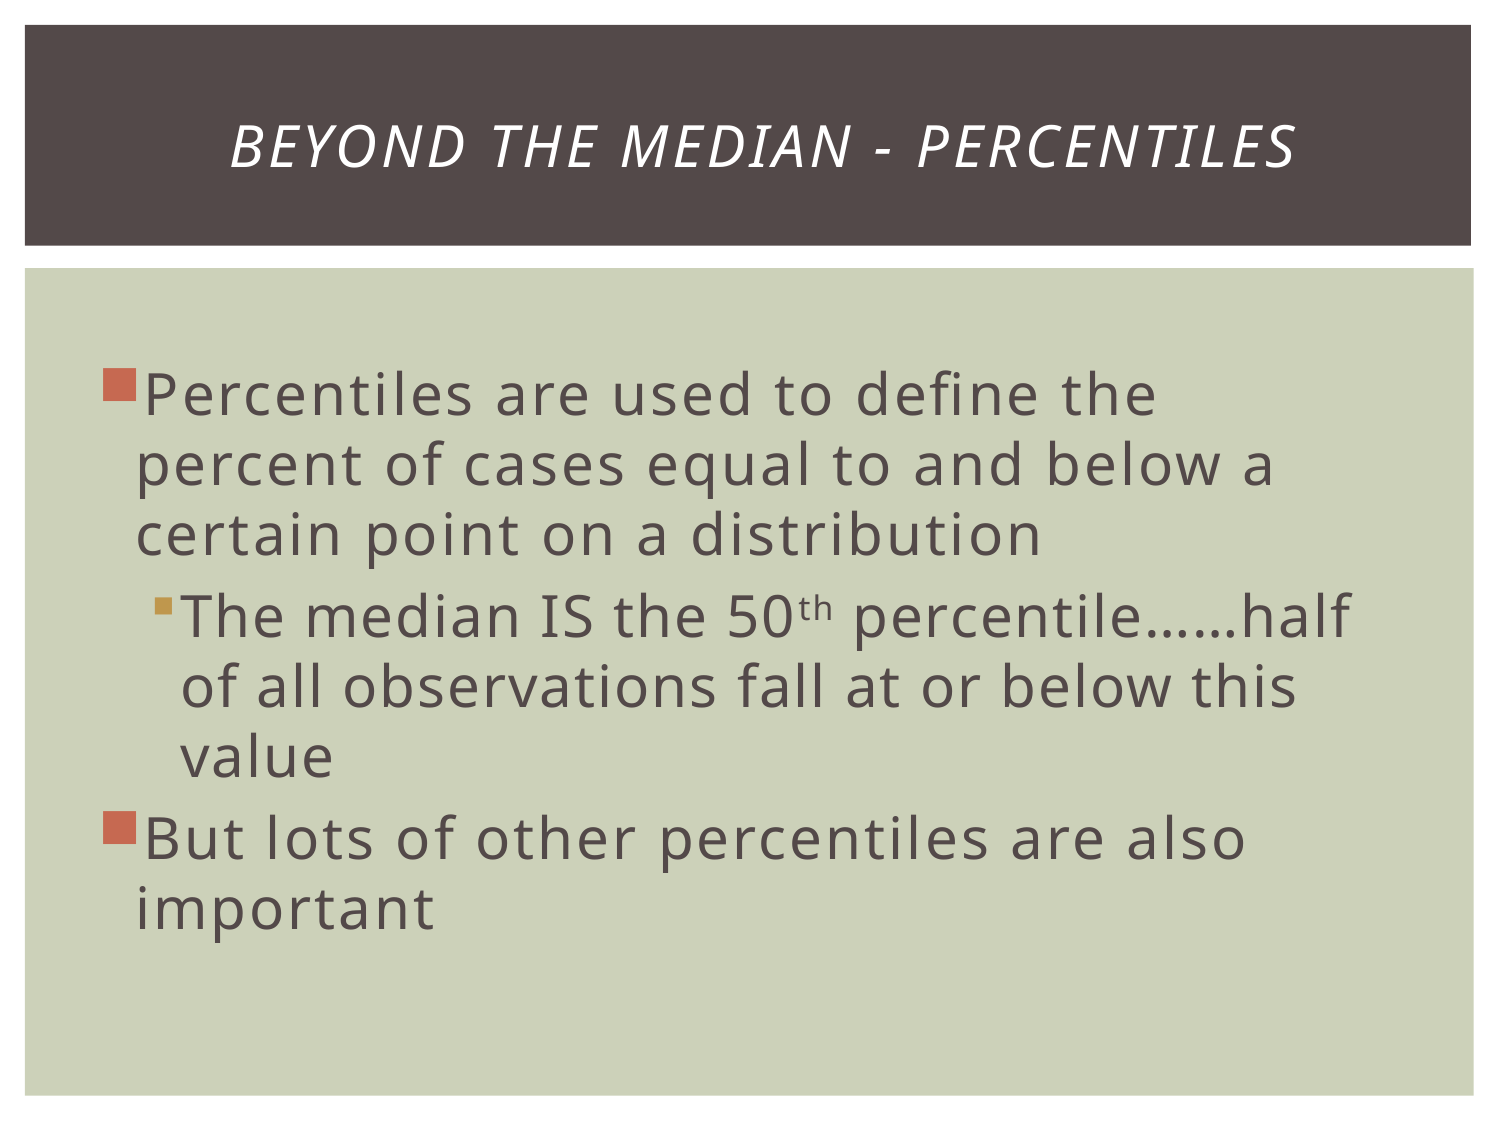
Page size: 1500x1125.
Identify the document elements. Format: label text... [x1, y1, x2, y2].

title Beyond the MeDian - Percentiles [87, 50, 1438, 238]
list Percentiles are used to define the percent of cases equal to and below a certain point on a distribution The median IS the 50th percentile……half of all observations fall at or below this value But lots of other percentiles are also important [75, 350, 1425, 1071]
